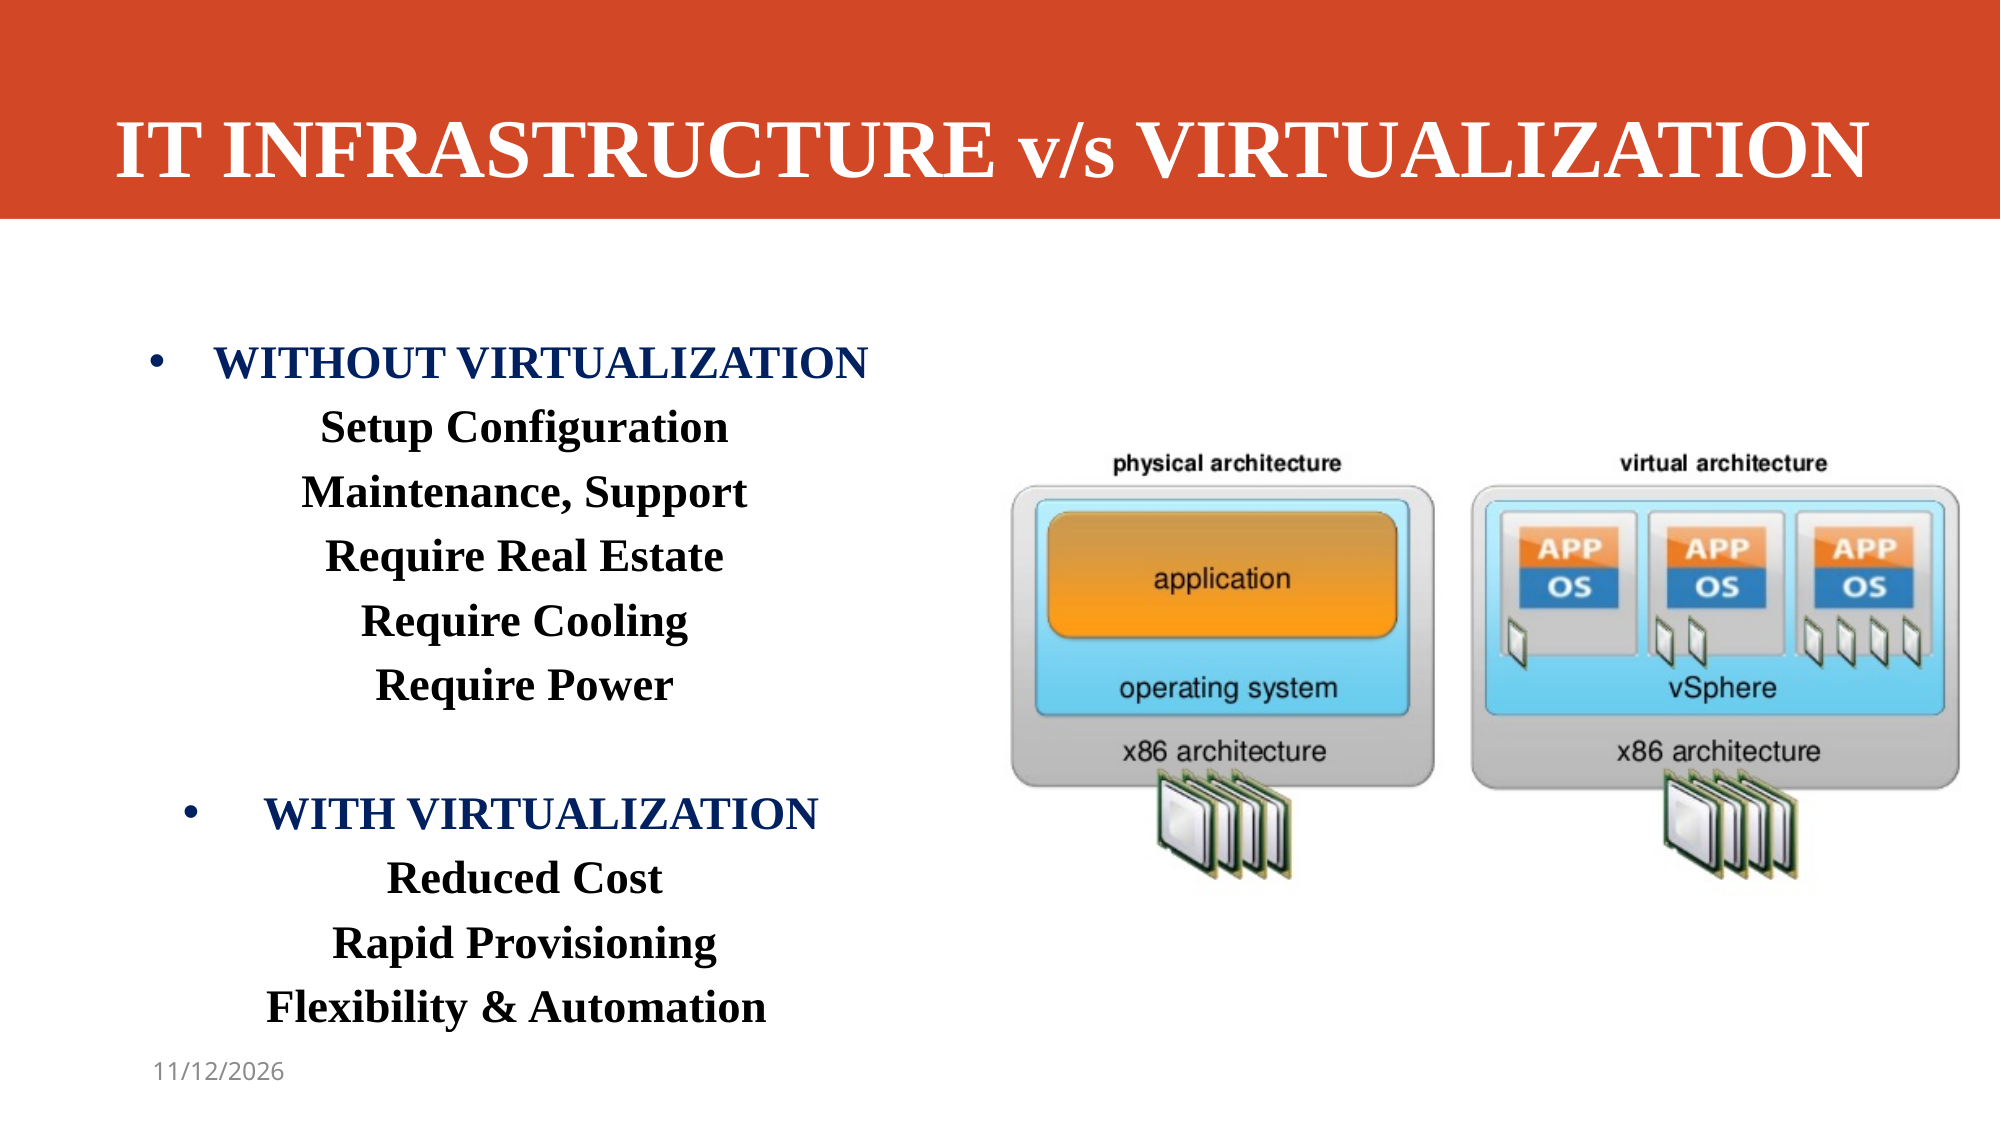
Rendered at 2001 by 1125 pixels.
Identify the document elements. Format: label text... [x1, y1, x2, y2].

title IT INFRASTRUCTURE v/s VIRTUALIZATION [99, 0, 1928, 202]
list WITHOUT VIRTUALIZATION Setup Configuration Maintenance, Support Require Real Estate Require Cooling Require Power WITH VIRTUALIZATION Reduced Cost Rapid Provisioning Flexibility & Automation [99, 330, 950, 1045]
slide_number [137, 1042, 675, 1103]
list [962, 386, 1999, 996]
